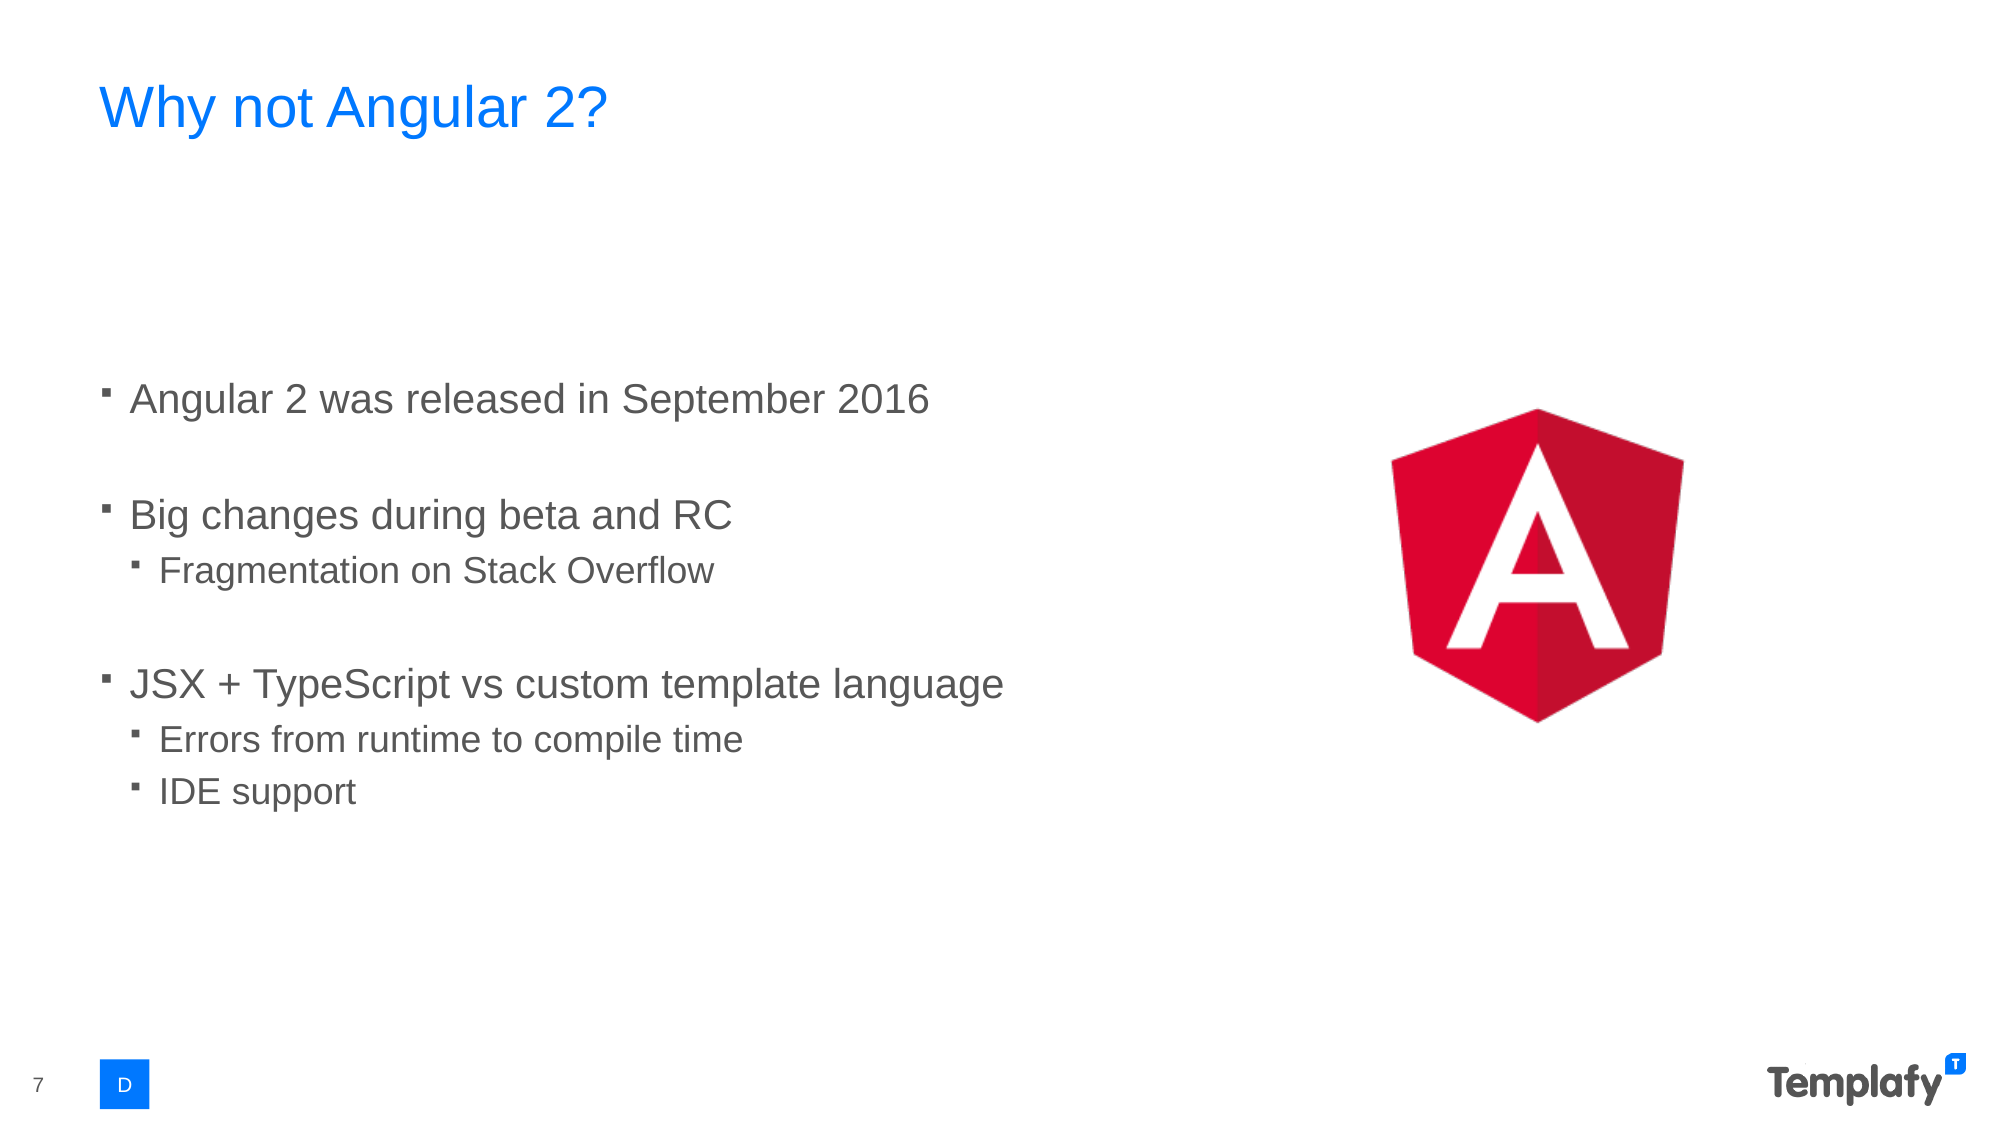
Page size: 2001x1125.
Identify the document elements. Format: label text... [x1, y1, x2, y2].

text_box D [98, 1057, 152, 1111]
picture [1342, 361, 1734, 753]
list Angular 2 was released in September 2016 Big changes during beta and RC Fragmentation on Stack Overflow JSX + TypeScript vs custom template language Errors from runtime to compile time IDE support [99, 196, 1900, 1005]
title Why not Angular 2? [99, 68, 1900, 185]
slide_number 7 [32, 1054, 100, 1115]
picture [1767, 1053, 1966, 1106]
